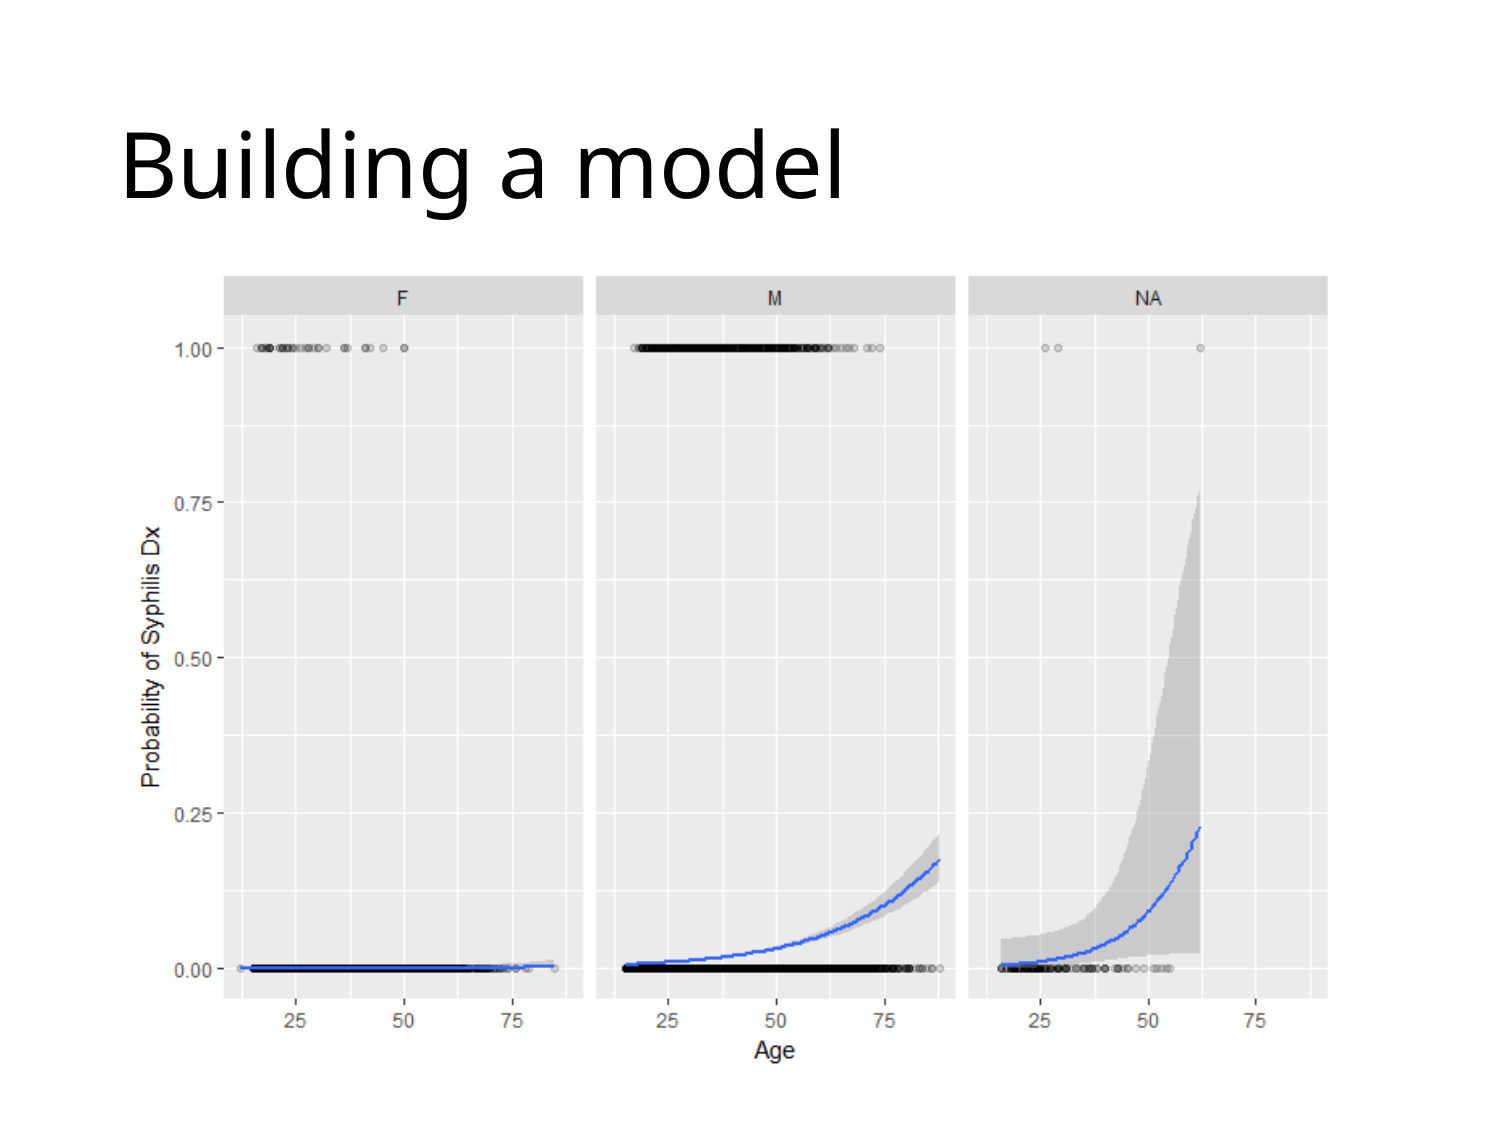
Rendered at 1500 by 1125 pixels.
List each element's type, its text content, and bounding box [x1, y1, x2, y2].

title Building a model [103, 59, 1397, 278]
picture [127, 265, 1341, 1075]
